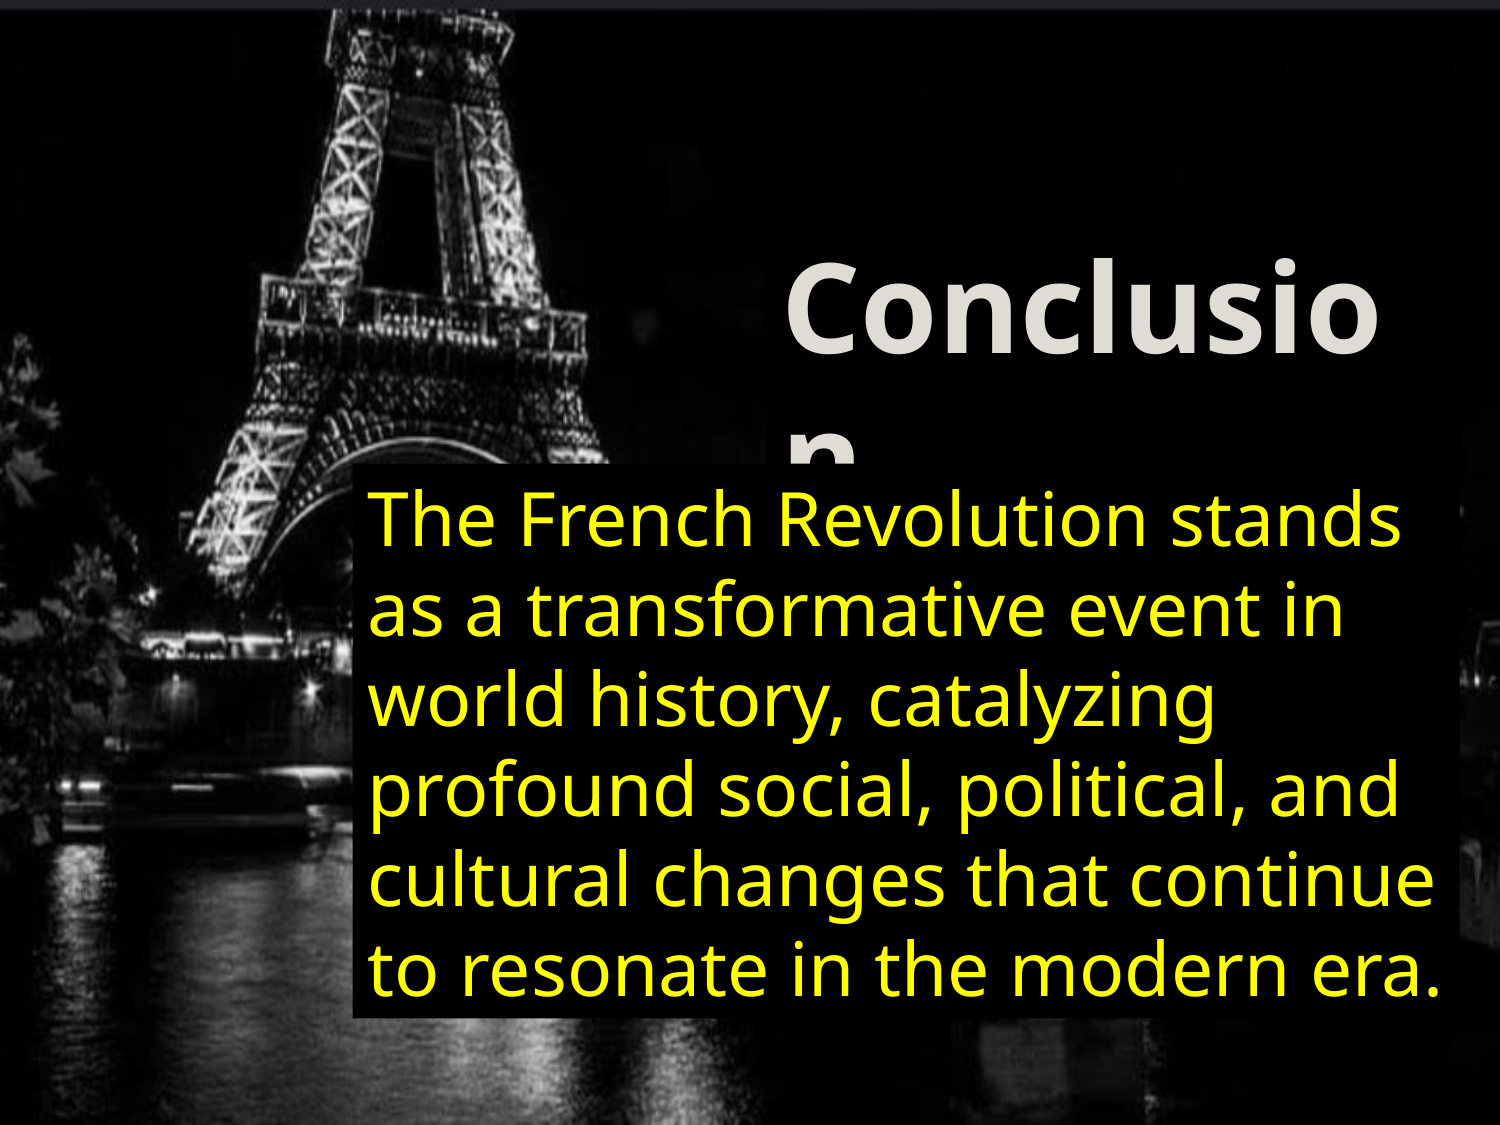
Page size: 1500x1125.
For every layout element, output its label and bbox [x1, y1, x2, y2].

list [0, 0, 1500, 1125]
